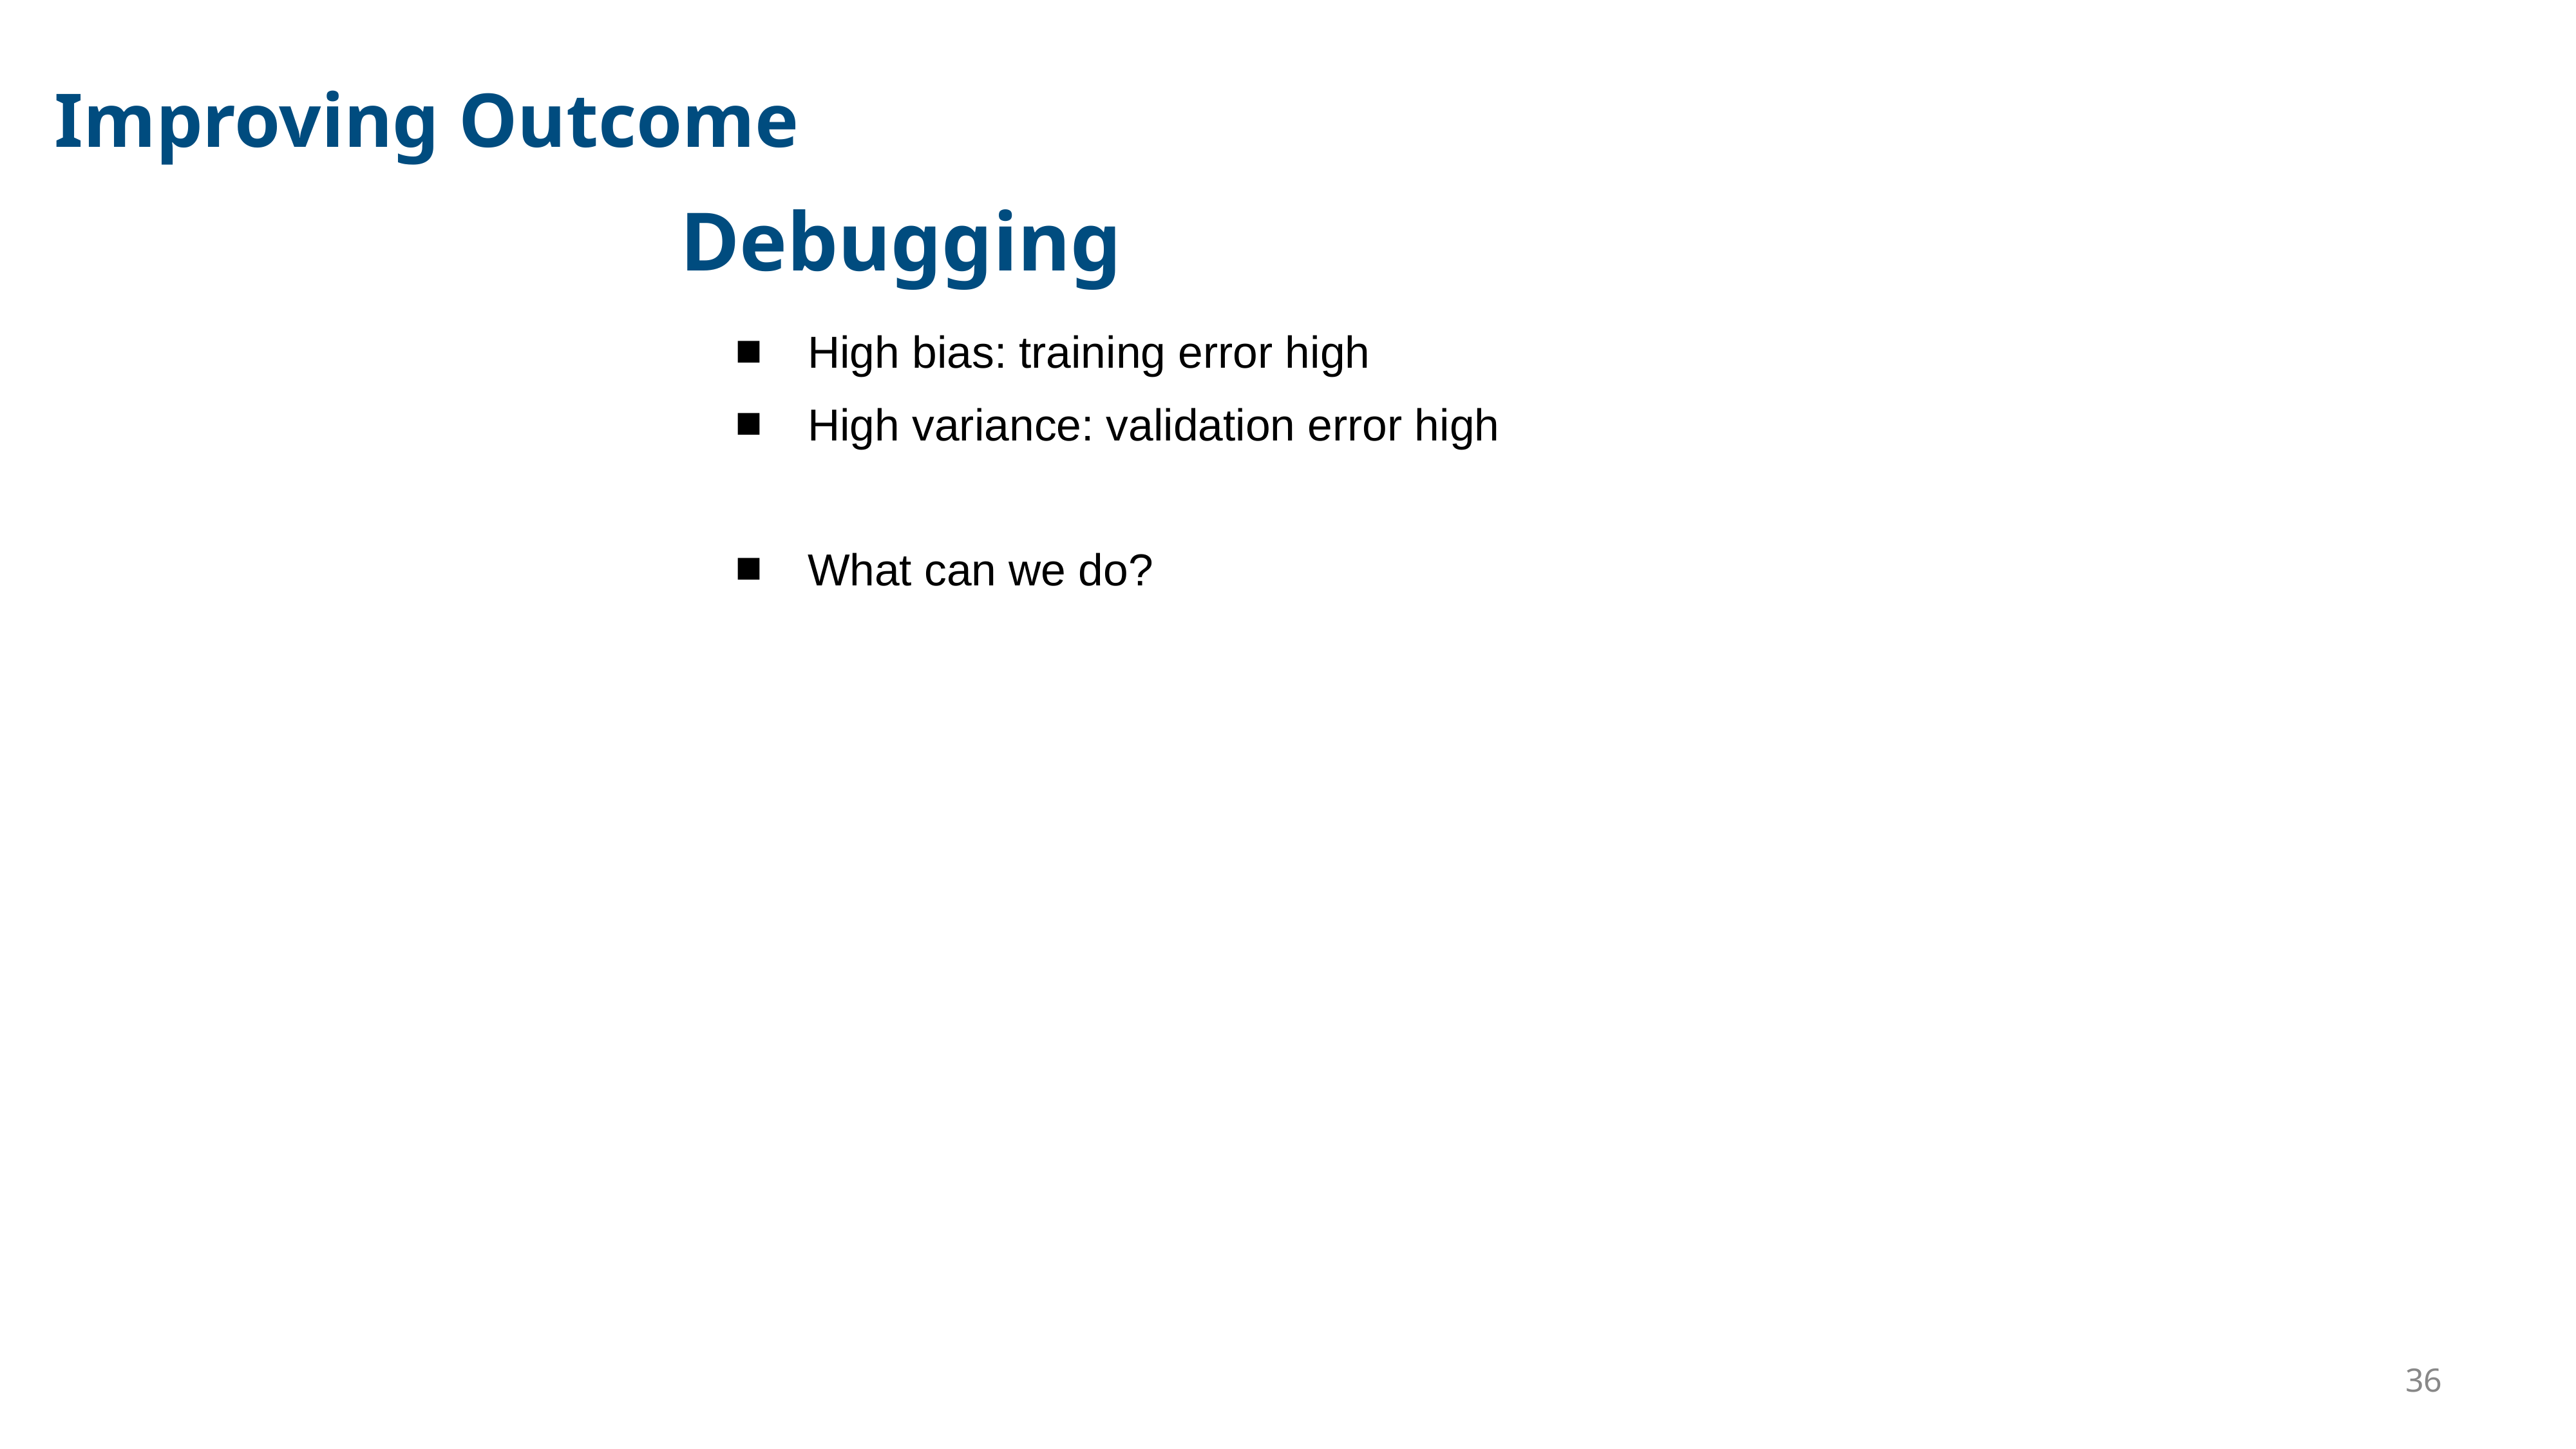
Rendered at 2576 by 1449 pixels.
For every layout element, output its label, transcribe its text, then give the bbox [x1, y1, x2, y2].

list High bias: training error high High variance: validation error high What can we do? [725, 314, 2508, 1401]
slide_number 36 [2372, 1357, 2447, 1406]
title Debugging [670, 135, 2453, 343]
text_box Improving Outcome [44, 63, 1043, 173]
